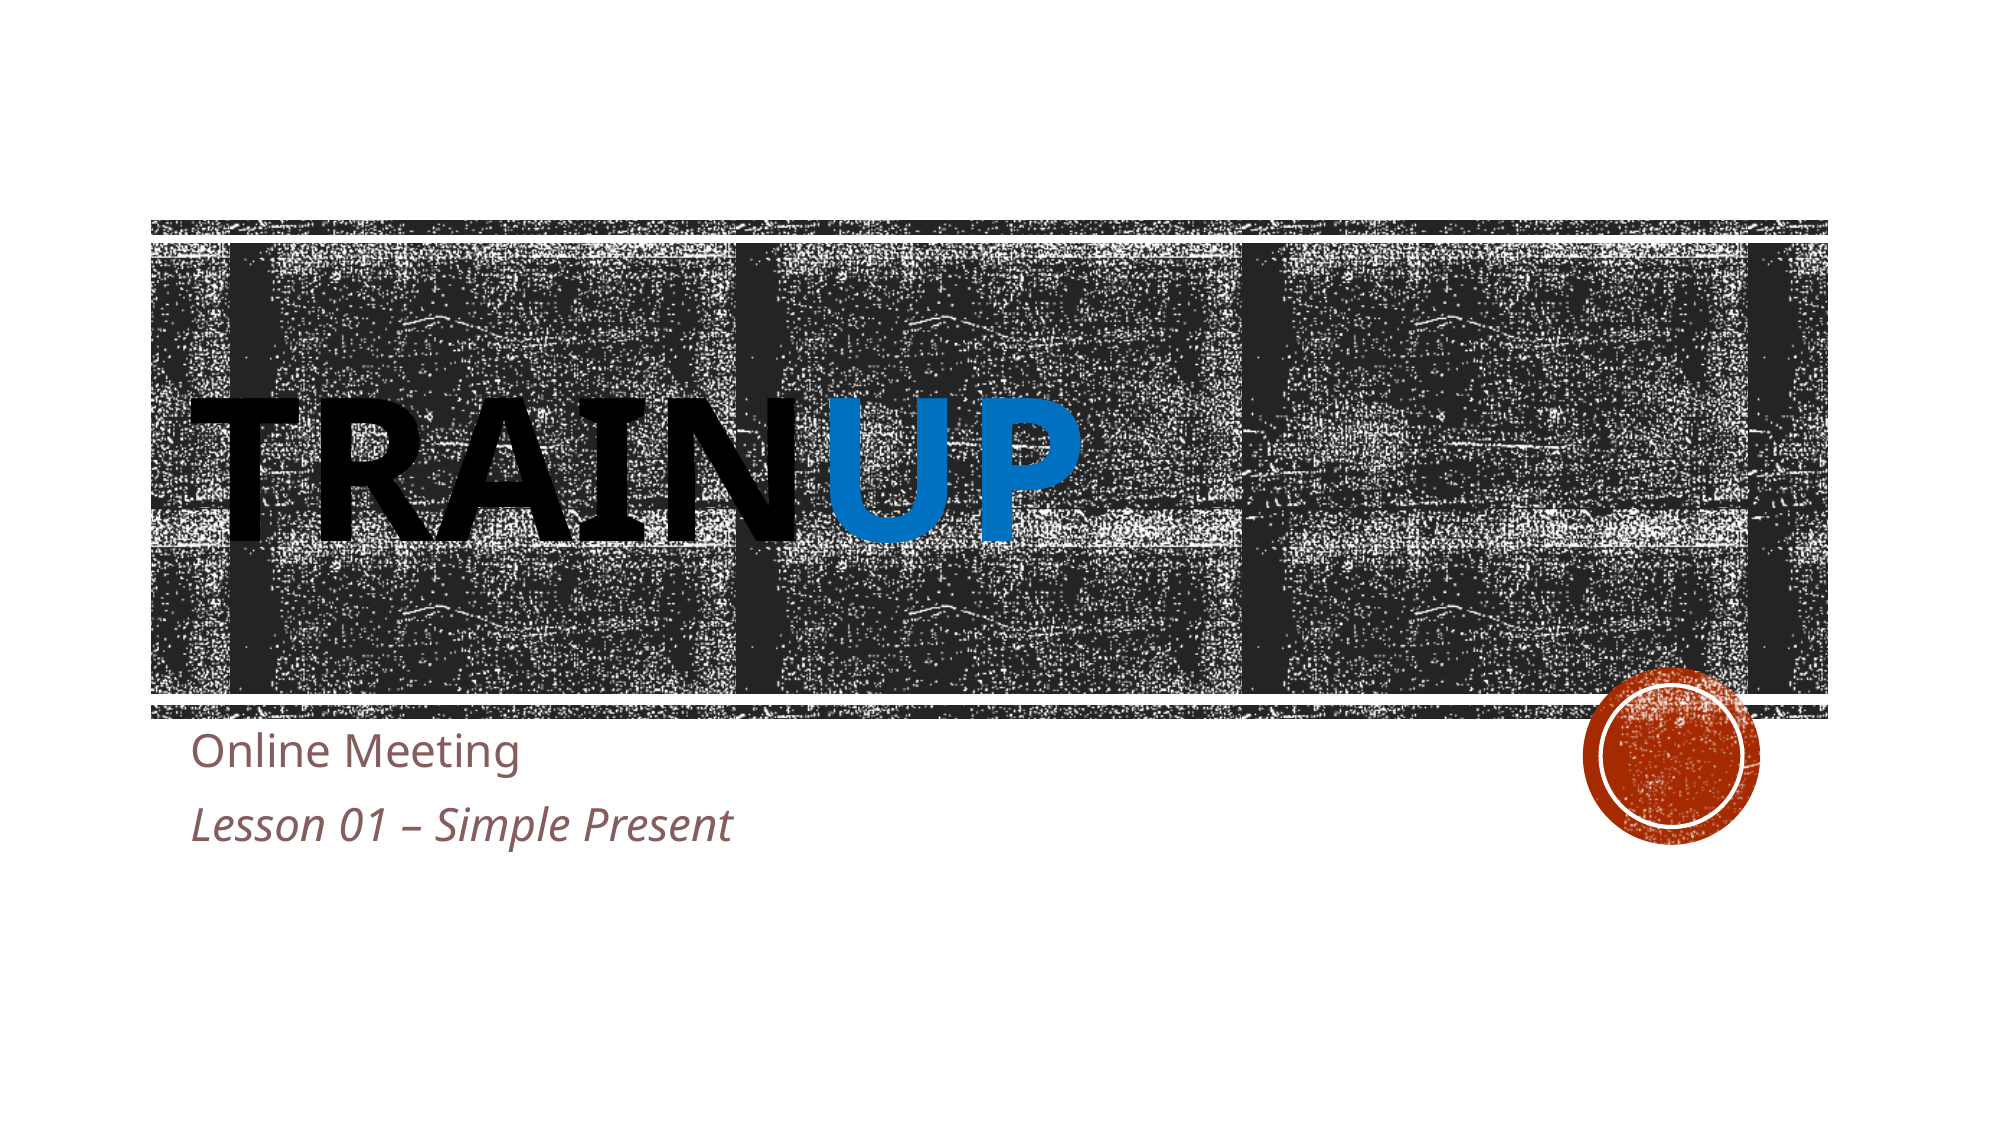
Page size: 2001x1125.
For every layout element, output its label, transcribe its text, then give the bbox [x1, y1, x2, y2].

subtitle Online Meeting Lesson 01 – Simple Present [175, 720, 1470, 896]
title TrainUP [172, 234, 1808, 733]
